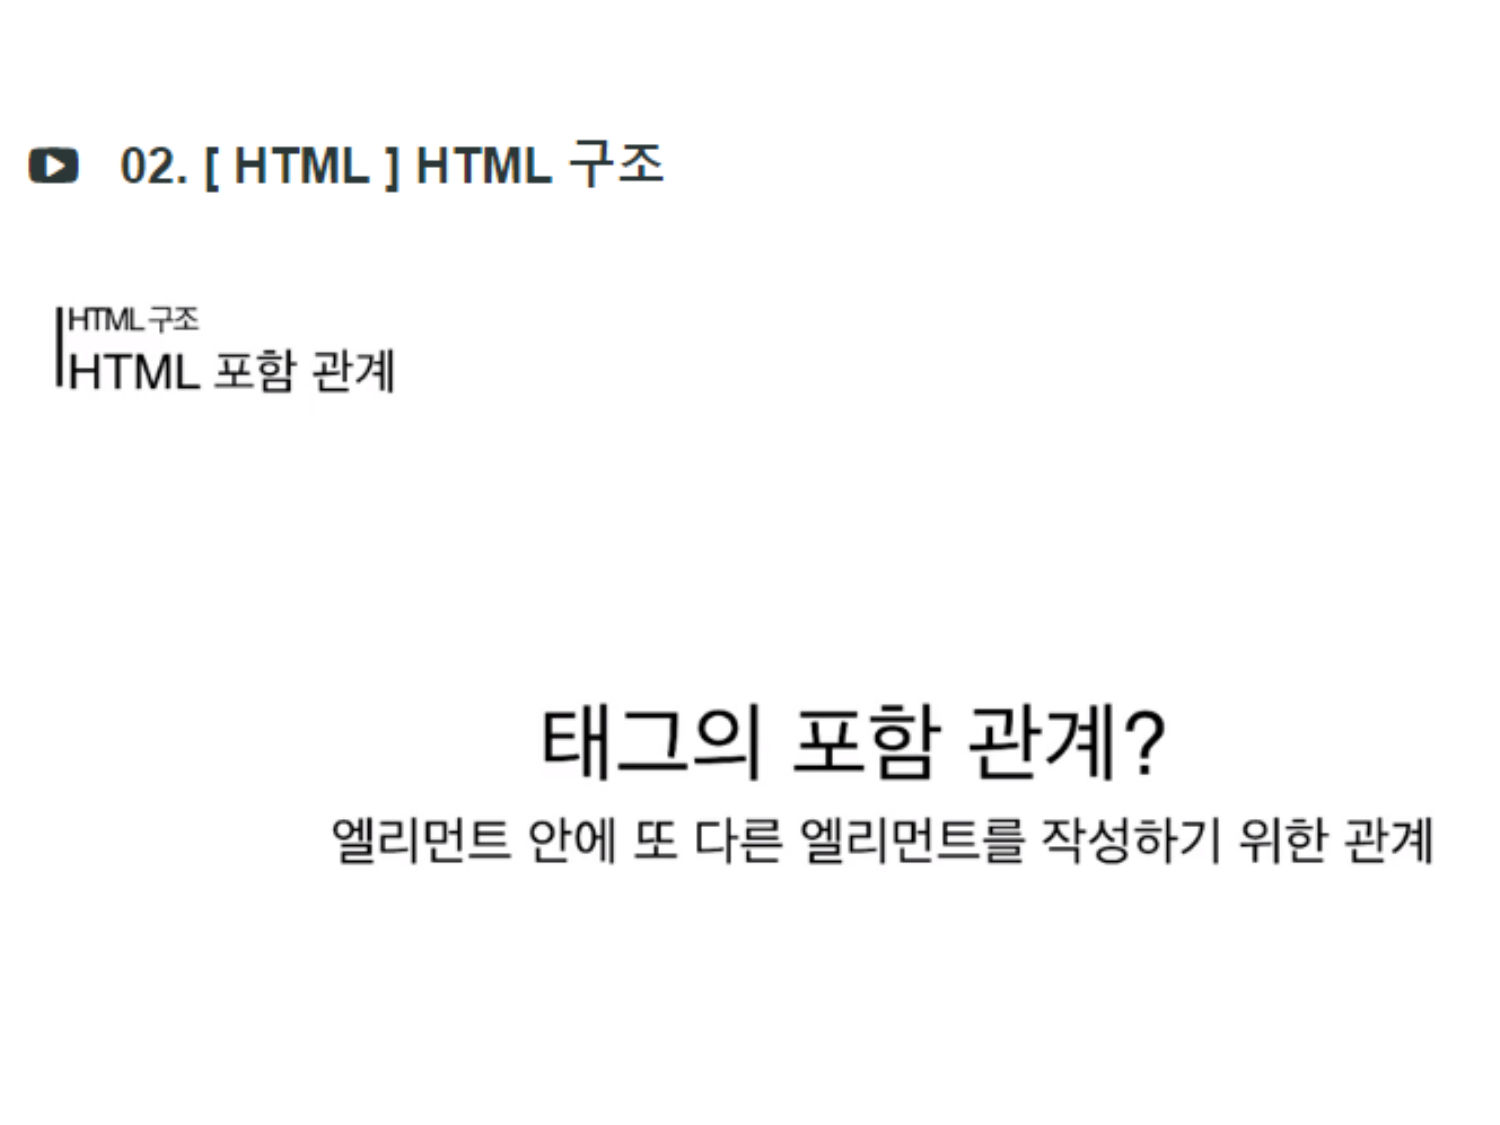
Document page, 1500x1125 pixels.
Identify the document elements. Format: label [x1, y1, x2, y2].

picture [0, 125, 1500, 1125]
